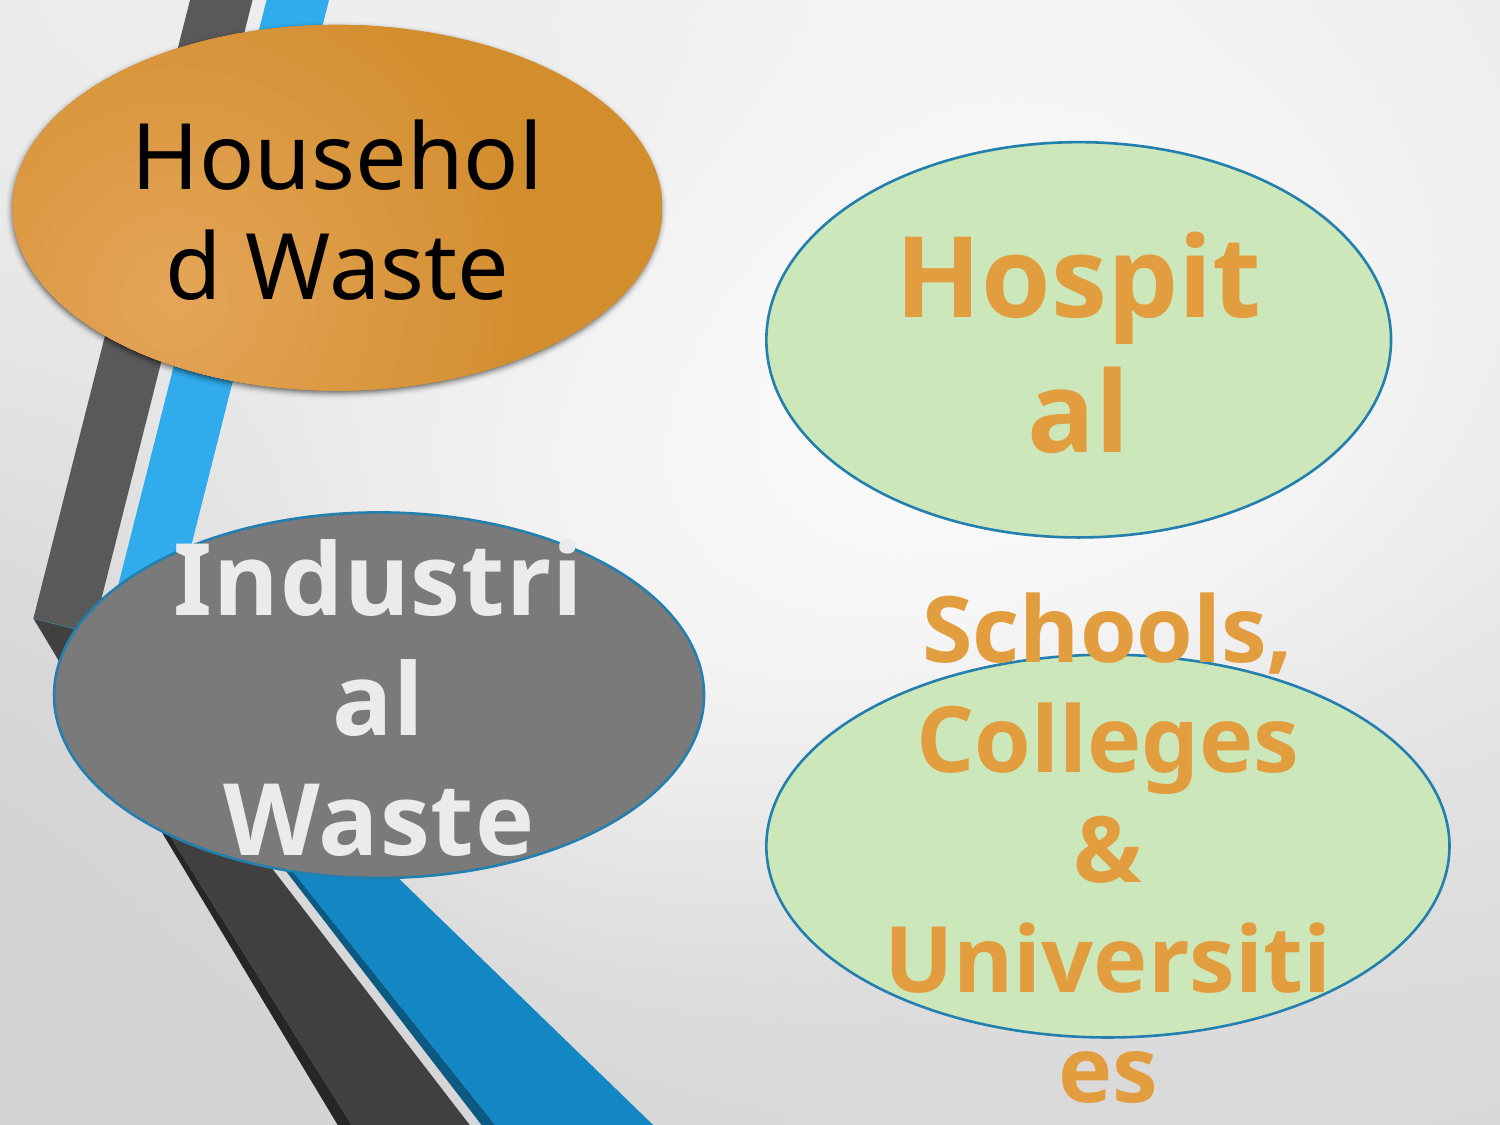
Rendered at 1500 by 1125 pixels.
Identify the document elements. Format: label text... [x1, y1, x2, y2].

text_box Industrial Waste [52, 511, 706, 880]
text_box Hospital [765, 140, 1393, 539]
text_box Schools, Colleges & Universities [765, 653, 1451, 1039]
text_box Household Waste [12, 24, 663, 391]
